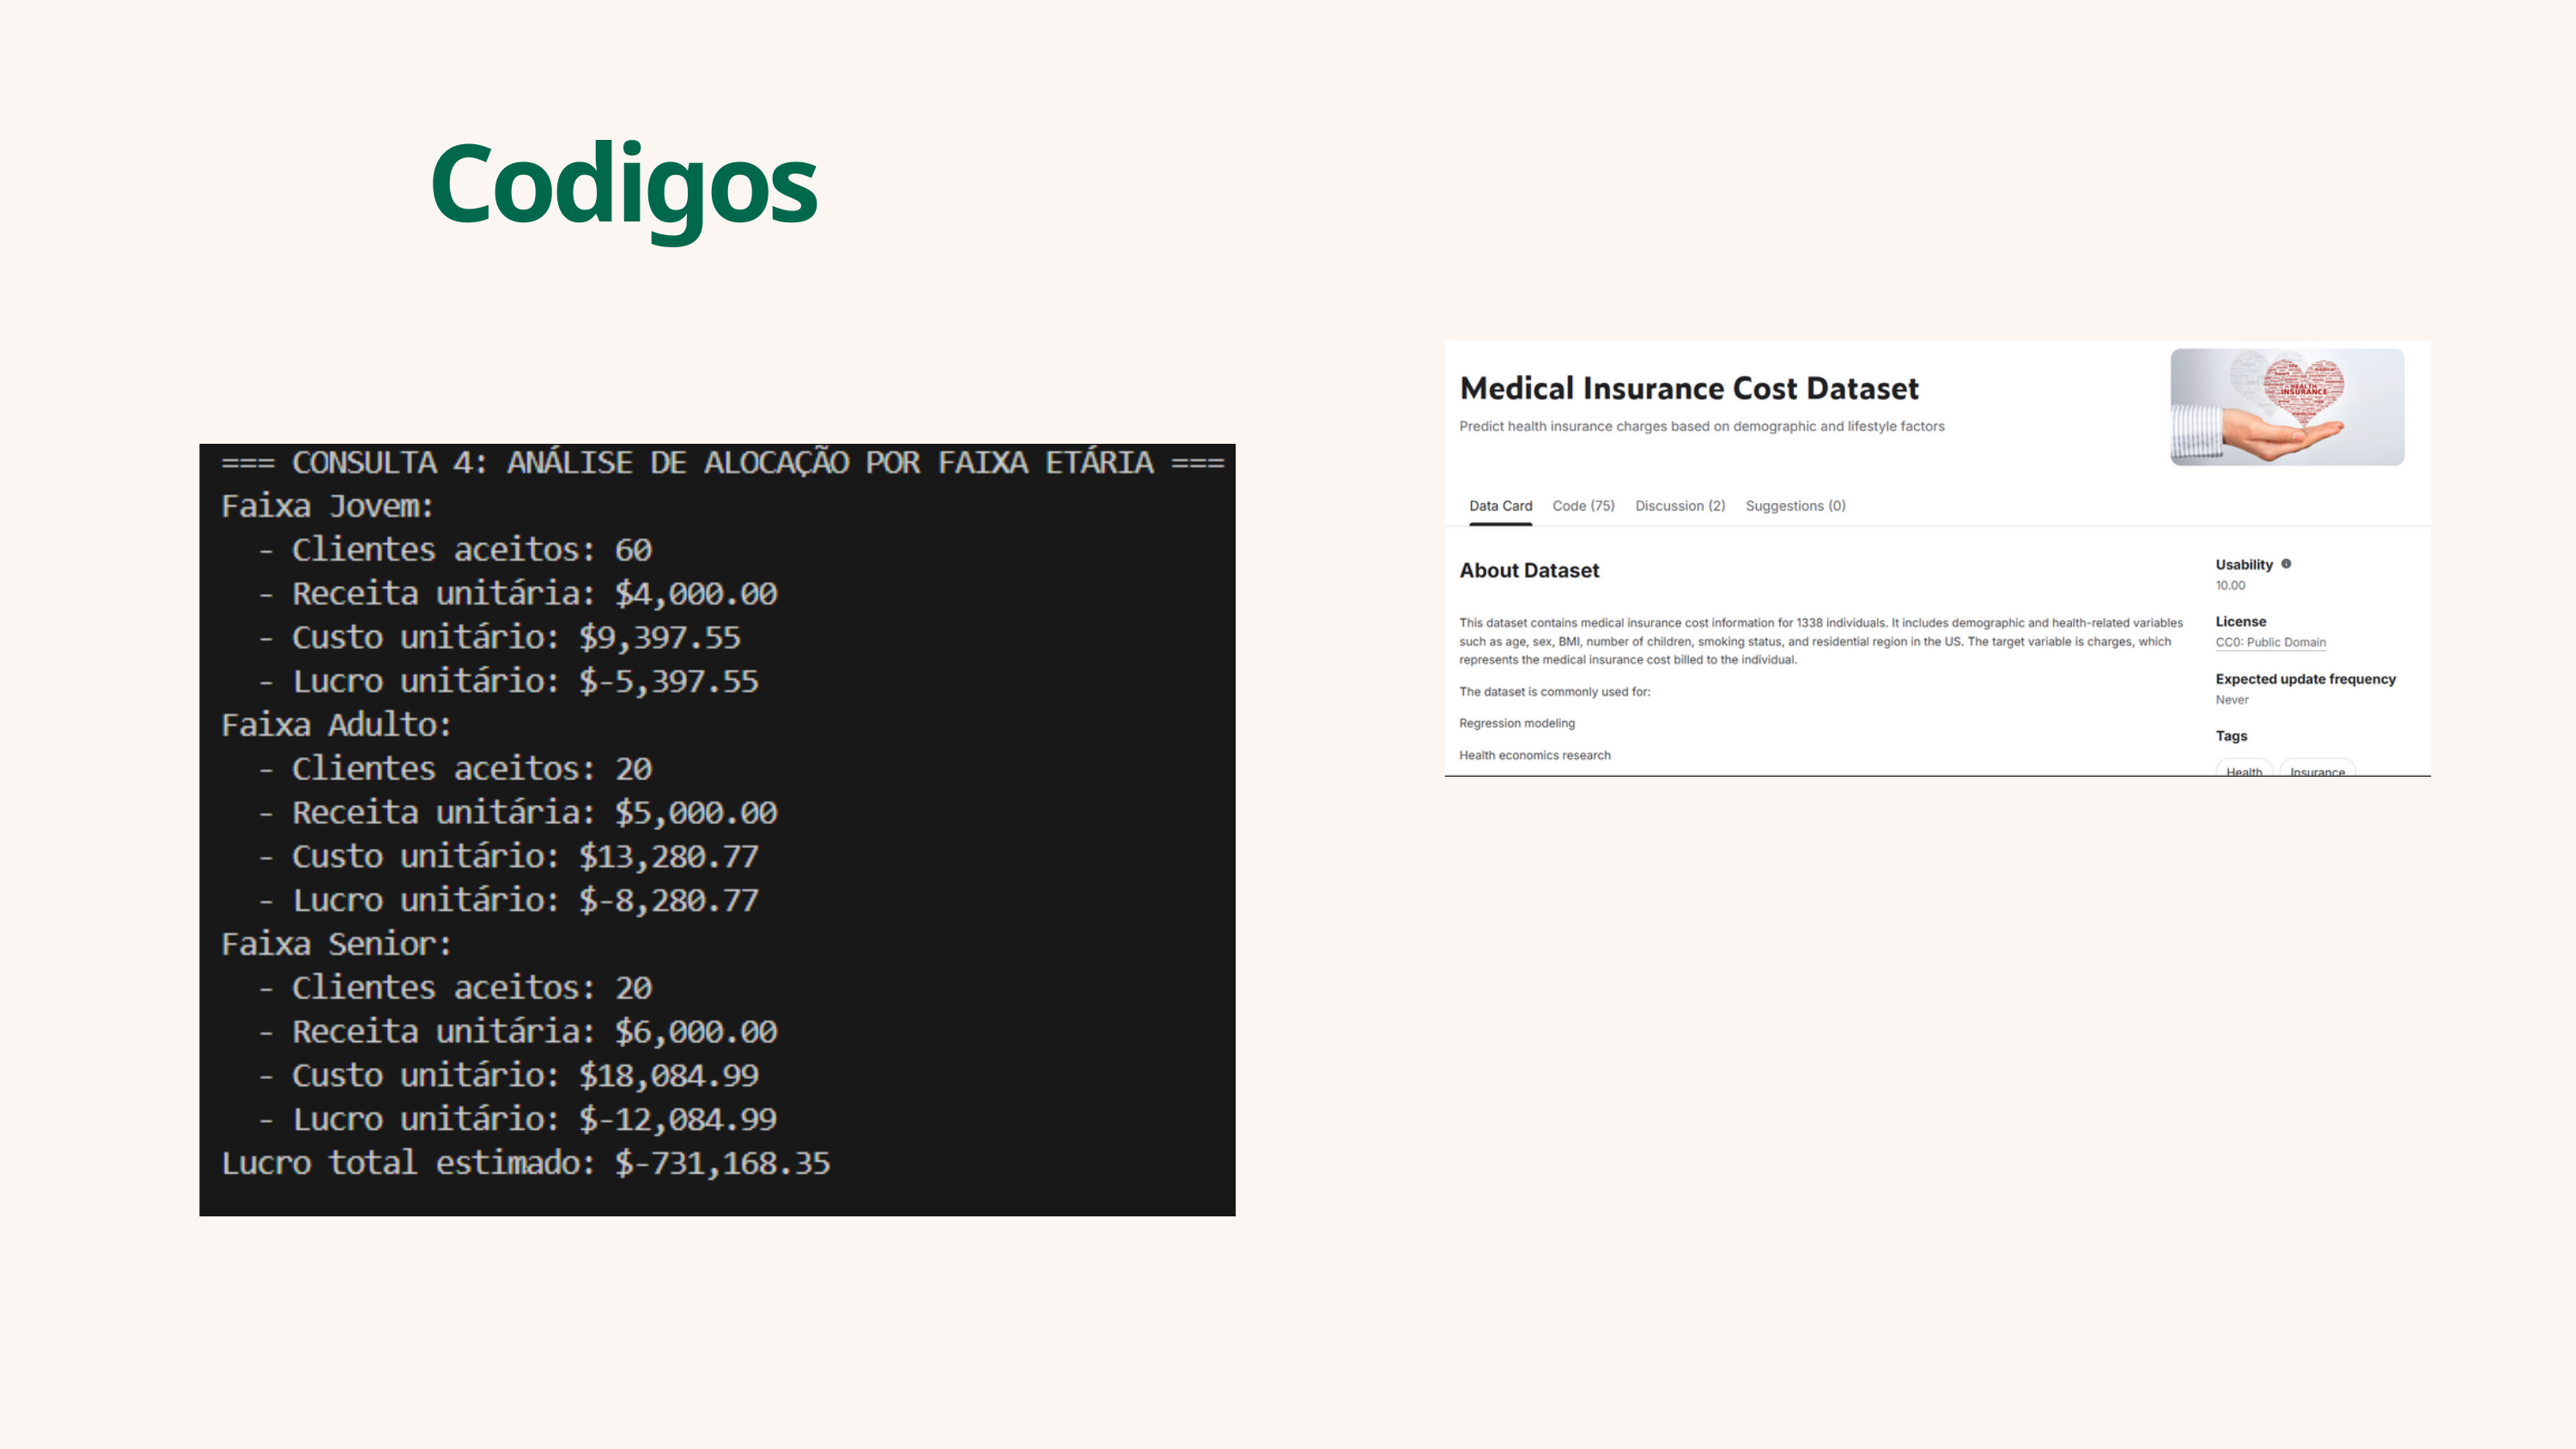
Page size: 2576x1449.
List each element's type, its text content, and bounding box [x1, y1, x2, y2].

text_box Codigos [0, 147, 1577, 244]
text_box [199, 444, 1236, 1216]
text_box [1444, 341, 2432, 777]
